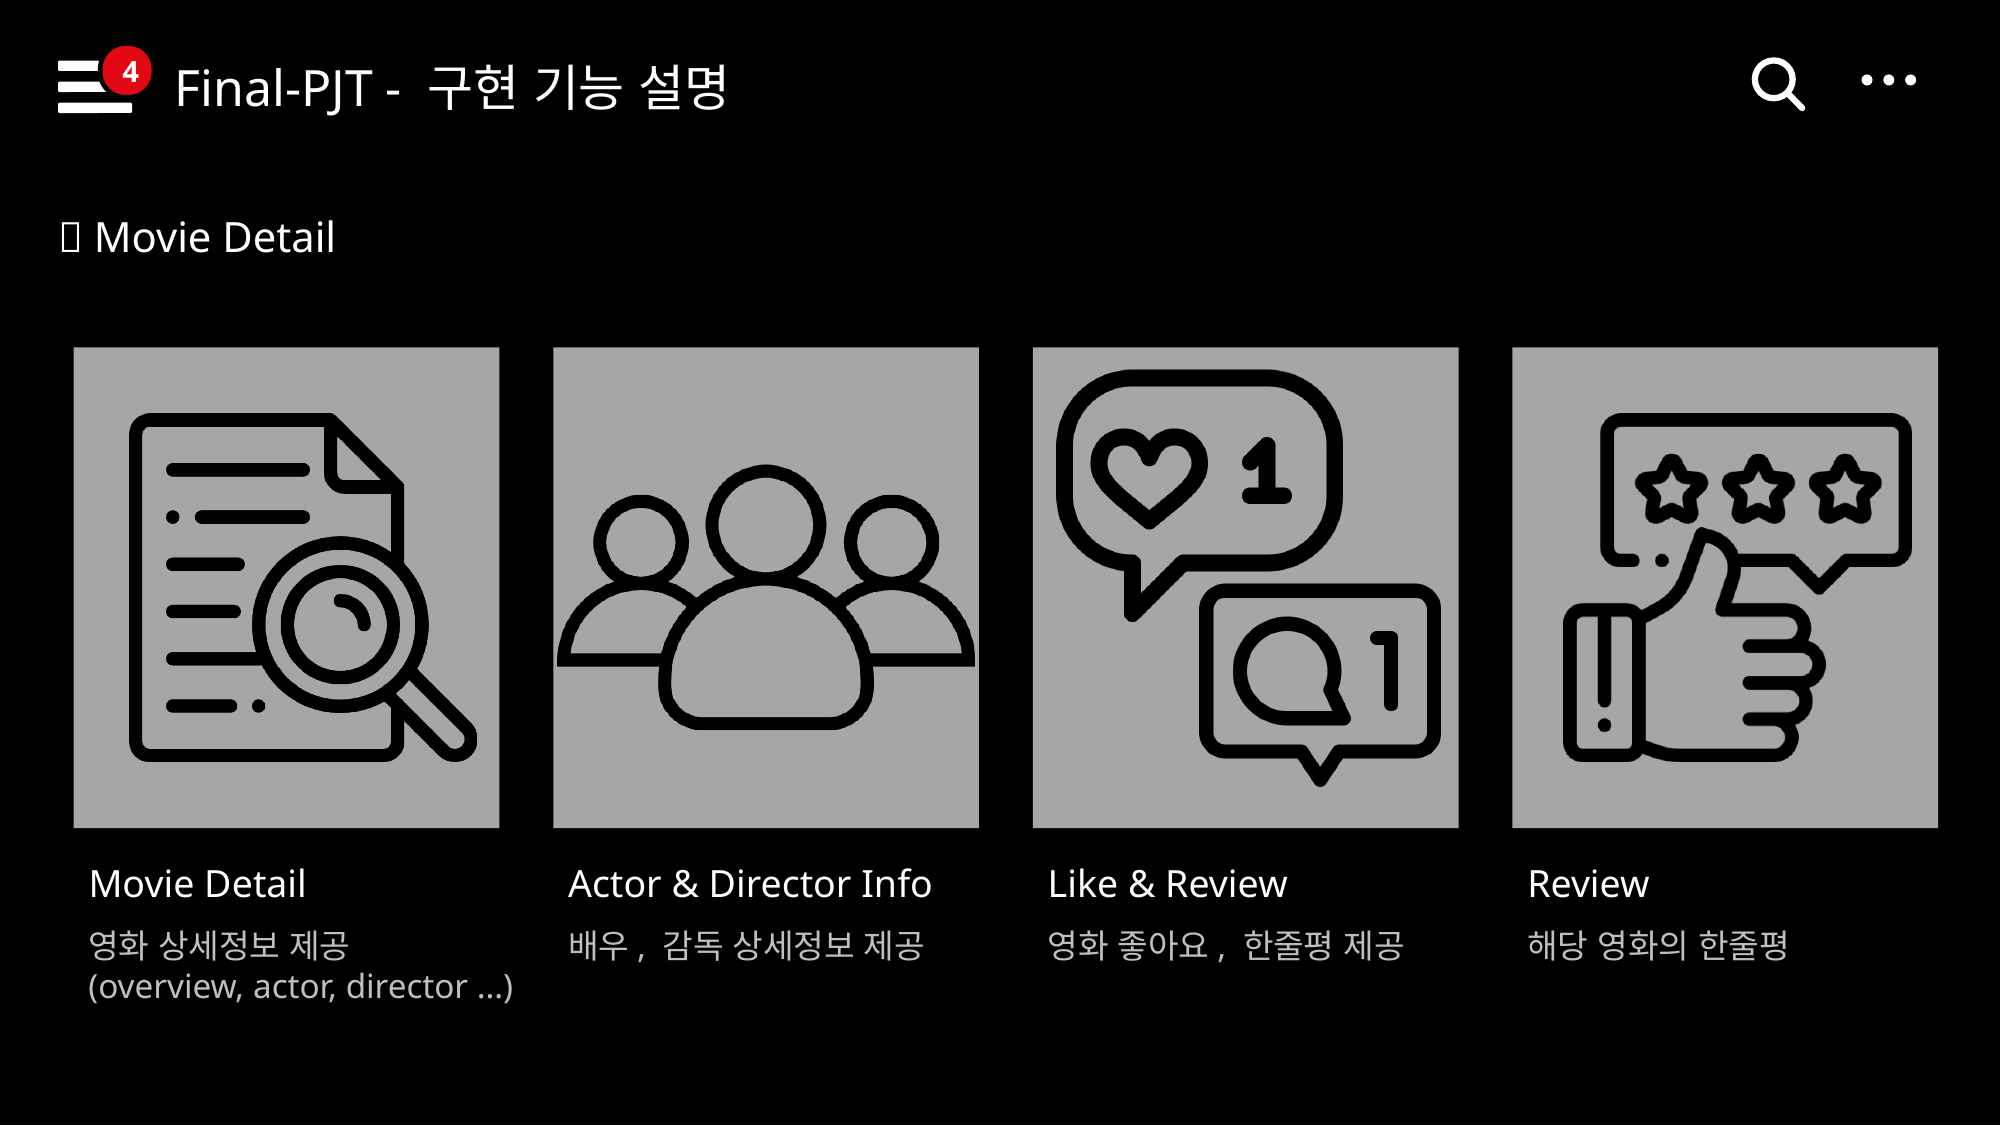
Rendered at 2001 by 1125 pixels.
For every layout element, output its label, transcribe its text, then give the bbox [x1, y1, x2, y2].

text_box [1512, 347, 1939, 974]
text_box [1861, 74, 1917, 86]
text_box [1032, 347, 1459, 974]
text_box 4 [100, 42, 155, 98]
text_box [1754, 60, 1803, 109]
text_box 🎥 Movie Detail [58, 203, 869, 269]
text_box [58, 60, 133, 113]
text_box Final-PJT - 구현 기능 설명 [174, 49, 985, 124]
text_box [553, 347, 979, 974]
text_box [73, 347, 532, 1015]
